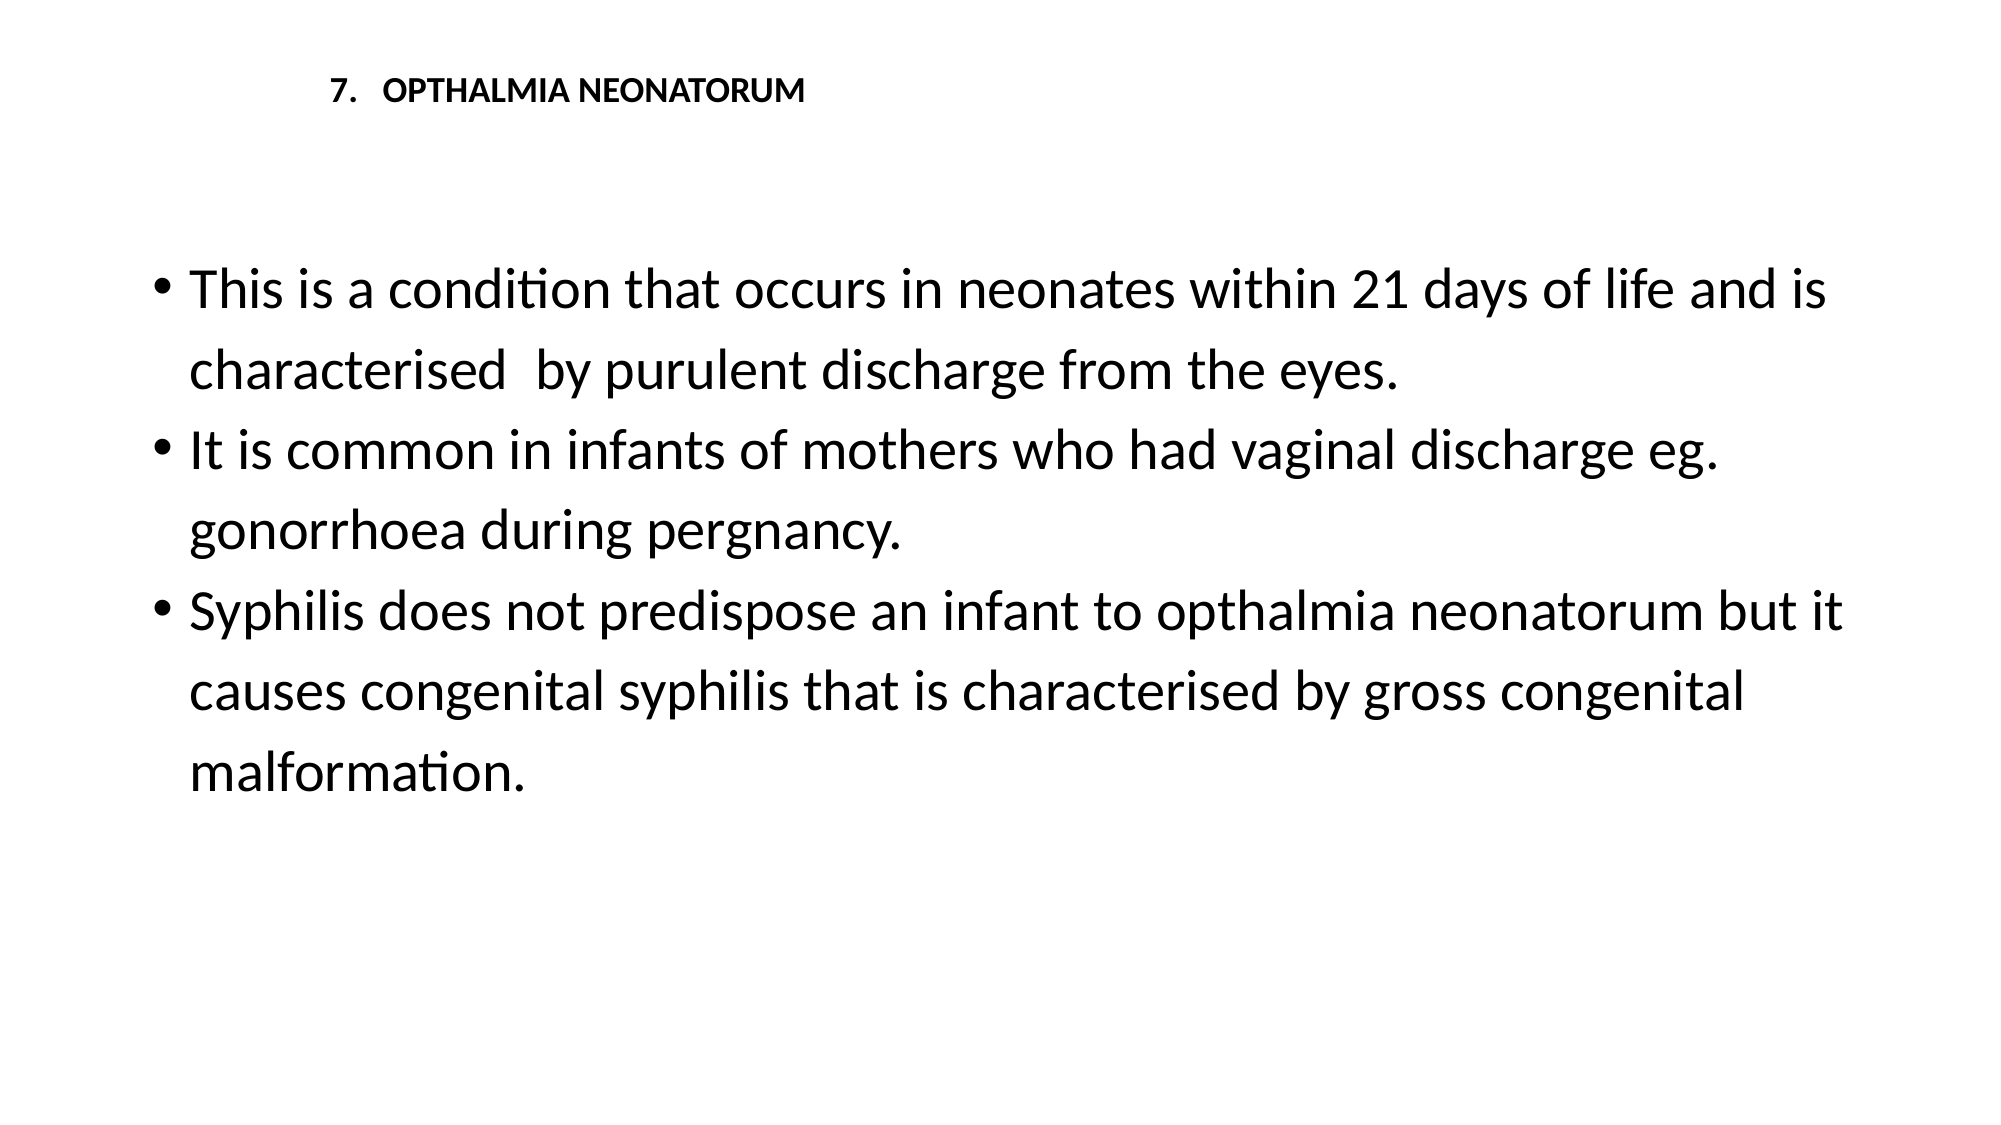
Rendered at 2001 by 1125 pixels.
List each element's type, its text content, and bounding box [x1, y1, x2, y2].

title 7. OPTHALMIA NEONATORUM [137, 0, 1863, 153]
list This is a condition that occurs in neonates within 21 days of life and is characterised by purulent discharge from the eyes. It is common in infants of mothers who had vaginal discharge eg. gonorrhoea during pergnancy. Syphilis does not predispose an infant to opthalmia neonatorum but it causes congenital syphilis that is characterised by gross congenital malformation. [137, 232, 1863, 1038]
